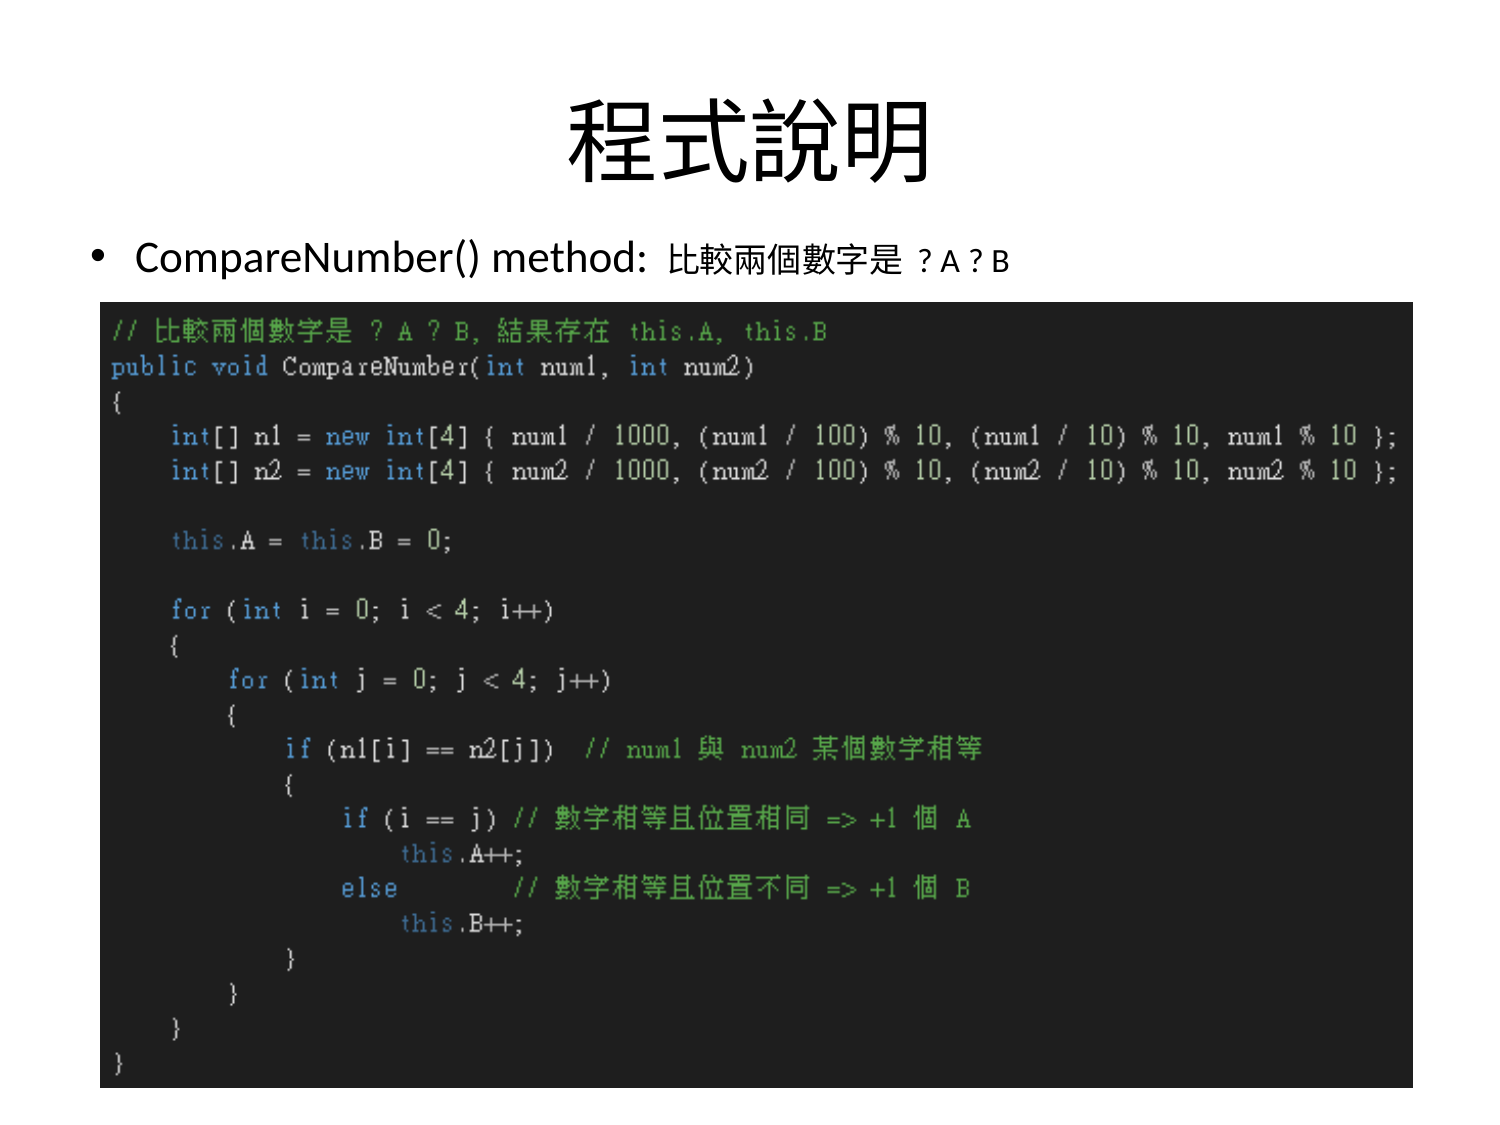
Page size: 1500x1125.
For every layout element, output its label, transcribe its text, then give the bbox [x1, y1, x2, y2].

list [100, 302, 1413, 1088]
title 程式說明 [75, 45, 1425, 219]
text_box CompareNumber() method: 比較兩個數字是 ? A ? B [74, 219, 1425, 291]
